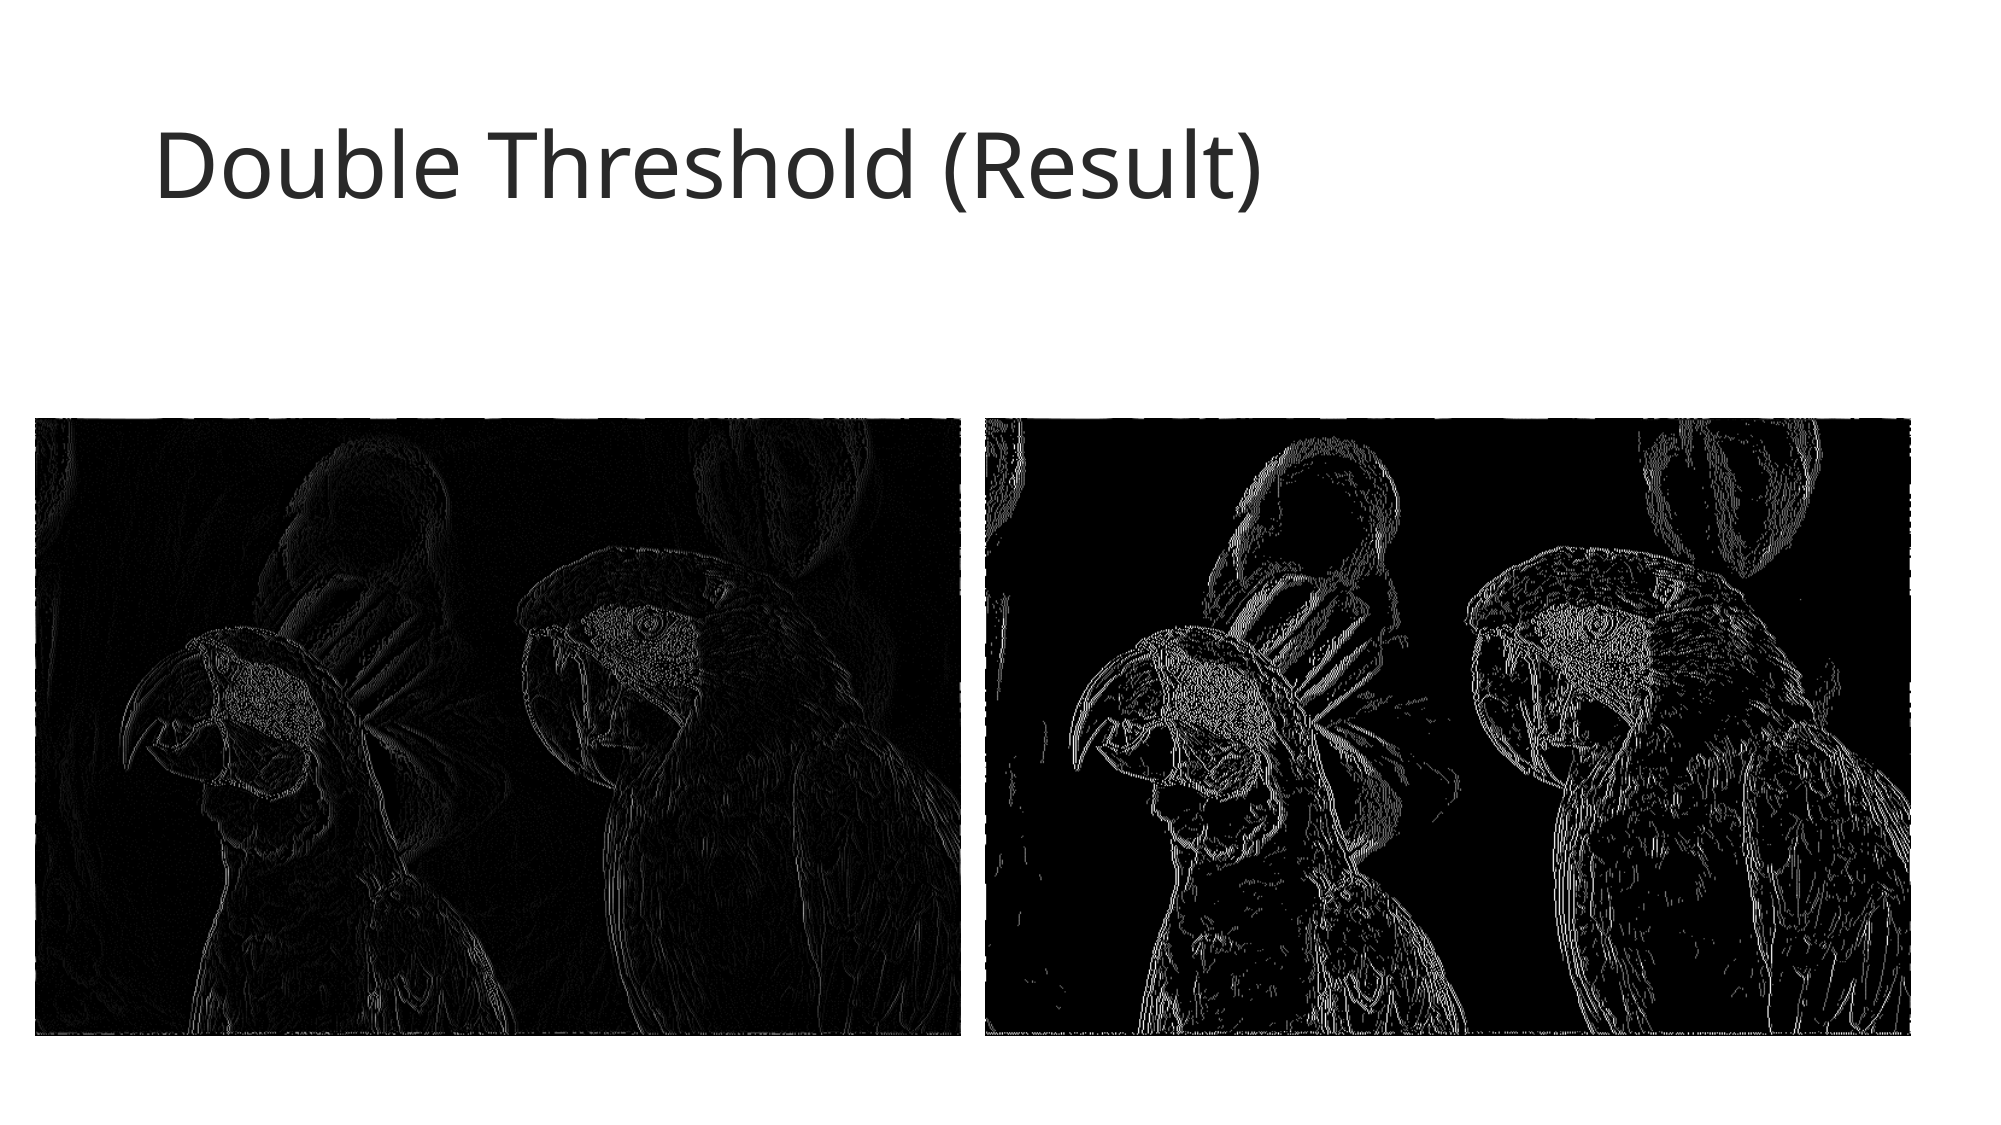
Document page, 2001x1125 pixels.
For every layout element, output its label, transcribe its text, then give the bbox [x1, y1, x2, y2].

title Double Threshold (Result) [137, 59, 1863, 278]
picture [985, 418, 1911, 1036]
picture [35, 418, 961, 1036]
